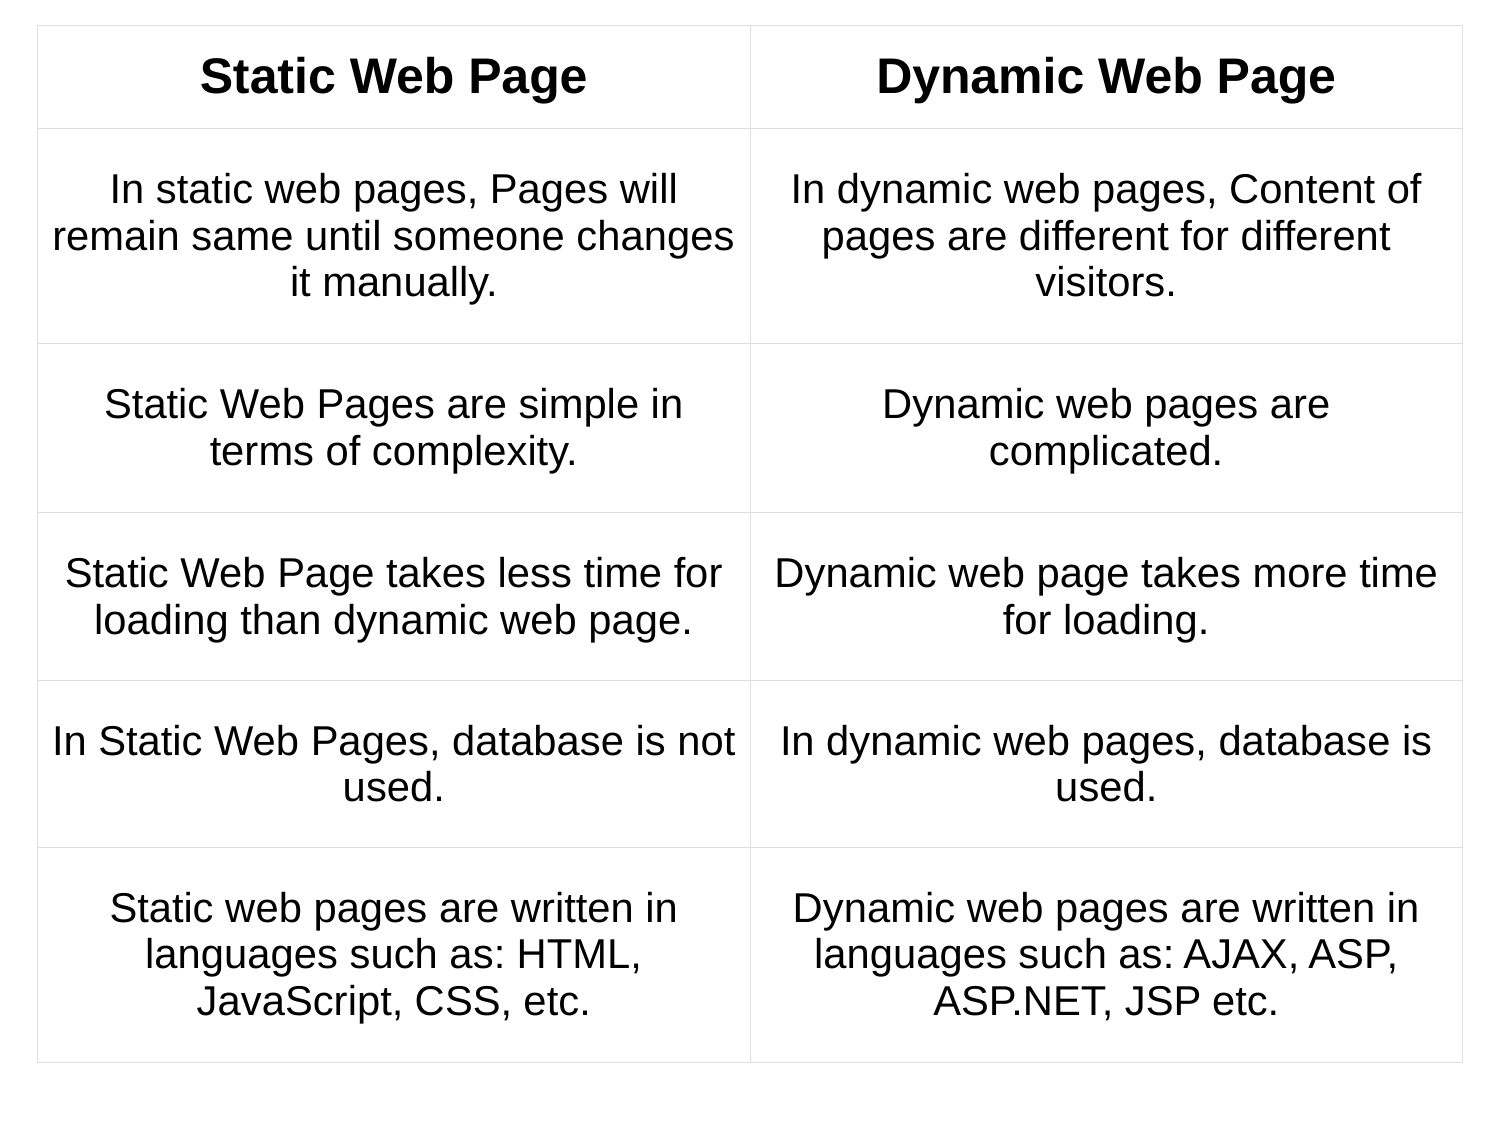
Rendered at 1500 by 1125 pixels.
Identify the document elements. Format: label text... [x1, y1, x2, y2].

table_cell In Static Web Pages, database is not used. [38, 681, 750, 847]
table_cell Static Web Pages are simple in terms of complexity. [38, 344, 750, 512]
table_cell In dynamic web pages, database is used. [751, 681, 1462, 847]
table_cell In static web pages, Pages will remain same until someone changes it manually. [38, 129, 750, 343]
table_cell Static web pages are written in languages such as: HTML, JavaScript, CSS, etc. [38, 848, 750, 1062]
table_cell Dynamic web page takes more time for loading. [751, 513, 1462, 680]
table_cell Dynamic web pages are complicated. [751, 344, 1462, 512]
table_cell Dynamic web pages are written in languages such as: AJAX, ASP, ASP.NET, JSP etc. [751, 848, 1462, 1062]
table_header Dynamic Web Page [751, 26, 1462, 128]
table_header Static Web Page [38, 26, 750, 128]
table_cell Static Web Page takes less time for loading than dynamic web page. [38, 513, 750, 680]
table_cell In dynamic web pages, Content of pages are different for different visitors. [751, 129, 1462, 343]
